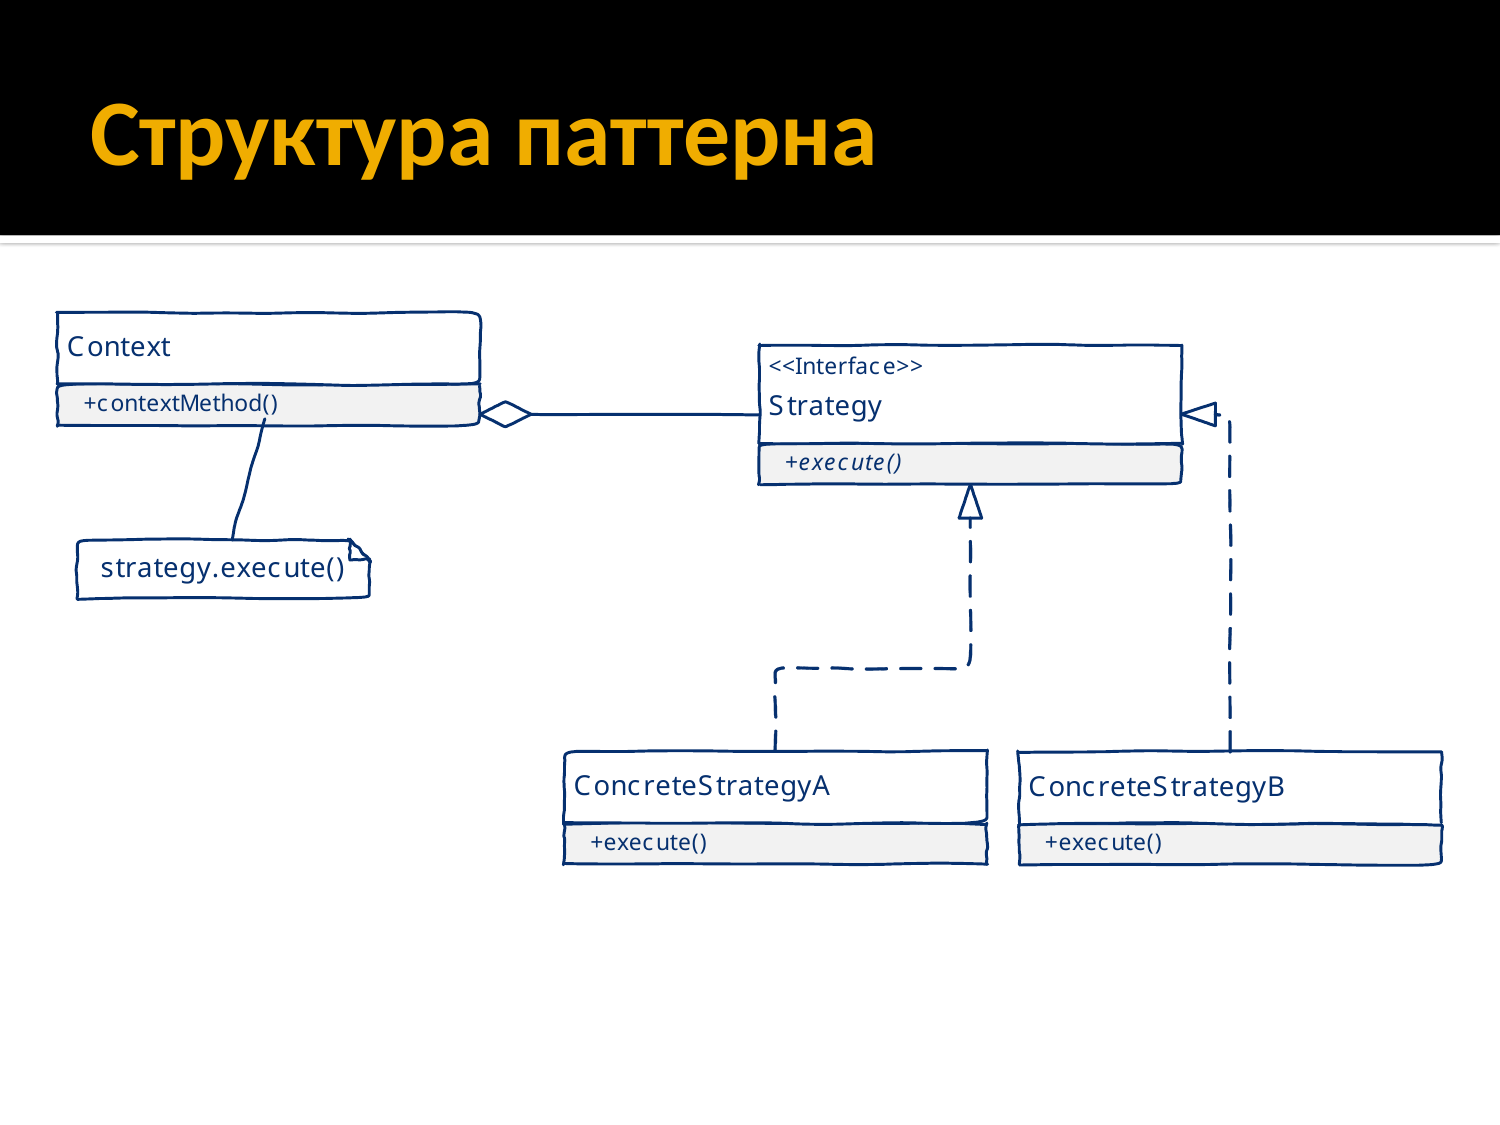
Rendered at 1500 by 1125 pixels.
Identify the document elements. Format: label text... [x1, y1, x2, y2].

picture [50, 307, 1447, 870]
title Структура паттерна [75, 24, 1425, 231]
